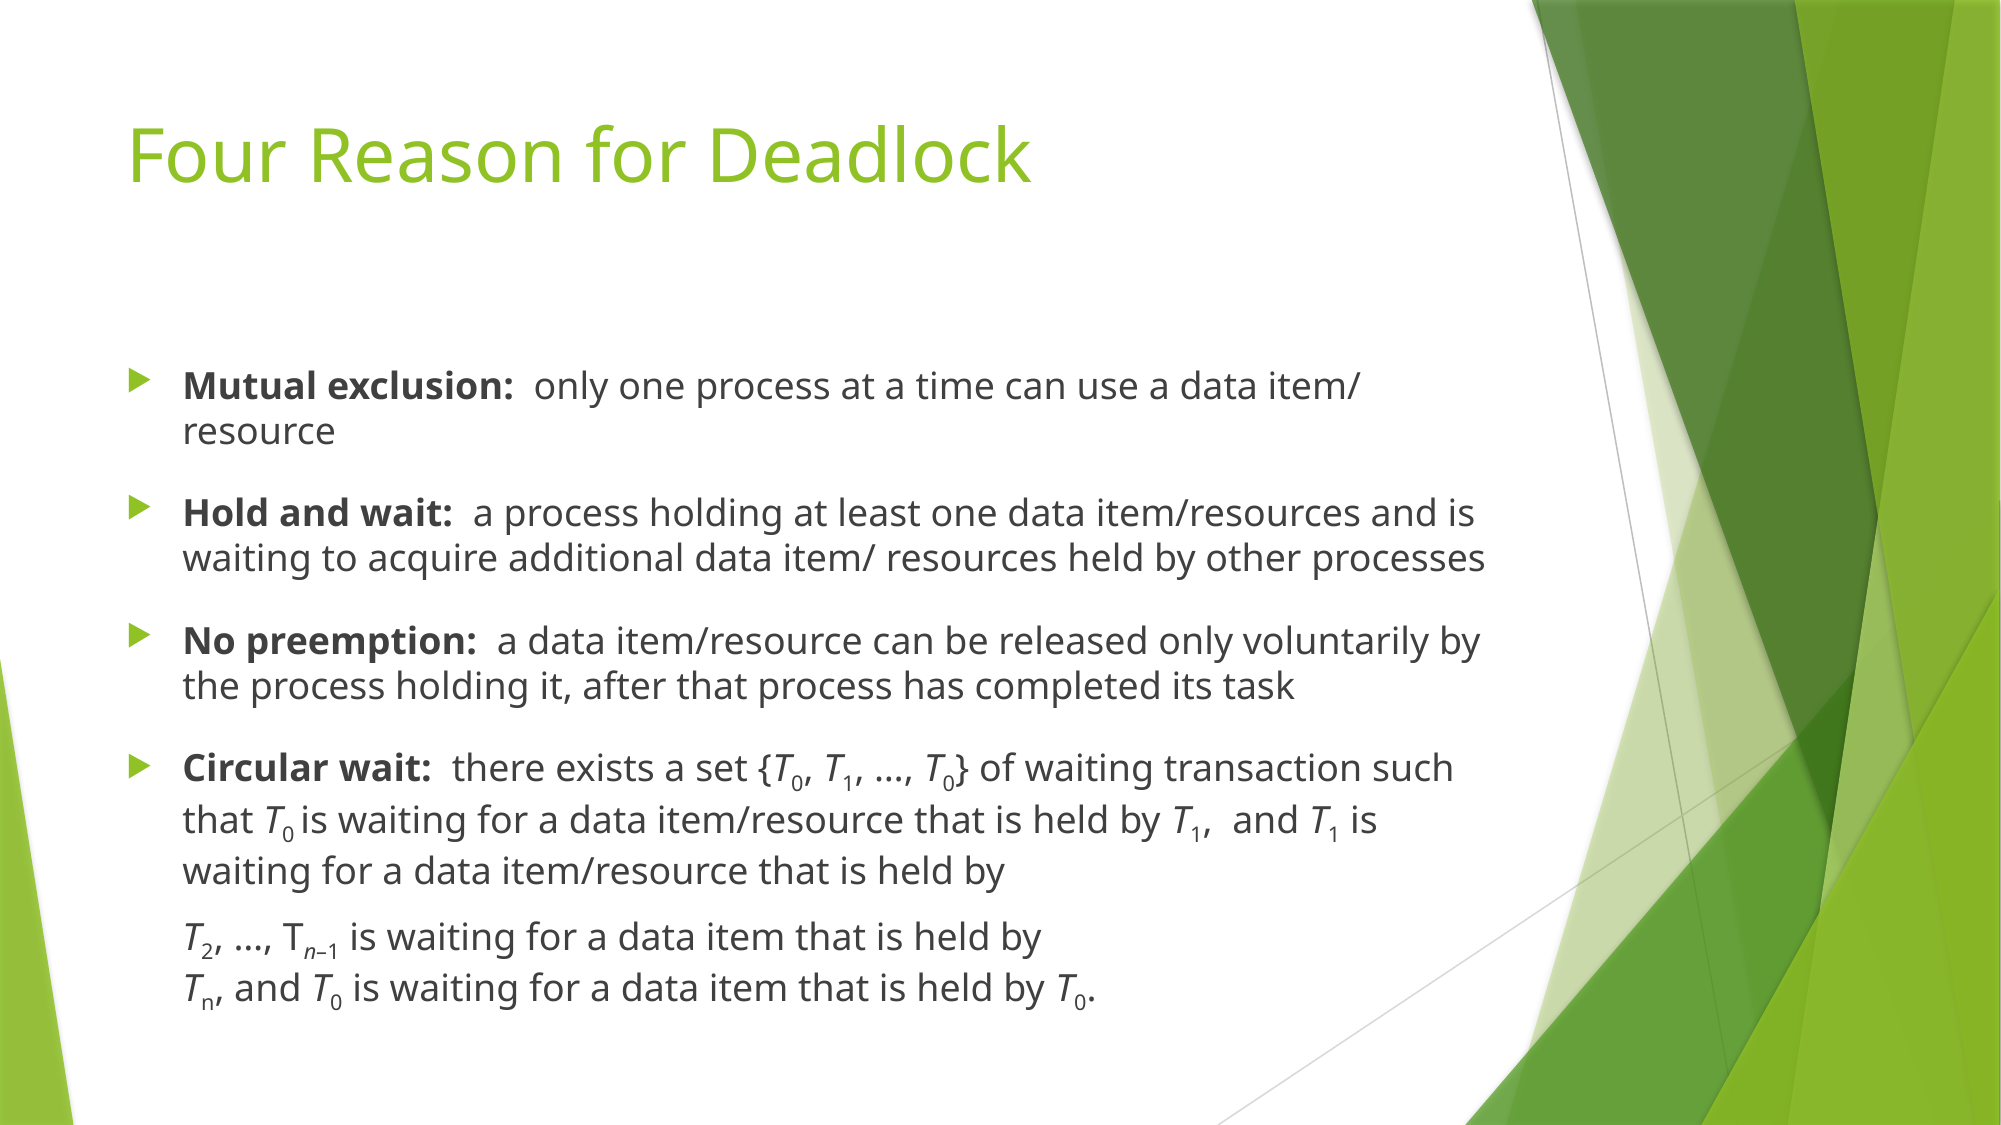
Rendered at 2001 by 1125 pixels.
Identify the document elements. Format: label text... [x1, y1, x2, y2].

list Mutual exclusion: only one process at a time can use a data item/ resource Hold and wait: a process holding at least one data item/resources and is waiting to acquire additional data item/ resources held by other processes No preemption: a data item/resource can be released only voluntarily by the process holding it, after that process has completed its task Circular wait: there exists a set {T0, T1, …, T0} of waiting transaction such that T0 is waiting for a data item/resource that is held by T1, and T1 is waiting for a data item/resource that is held by T2, …, Tn–1 is waiting for a data item that is held by Tn, and T0 is waiting for a data item that is held by T0. [111, 354, 1522, 992]
title Four Reason for Deadlock [111, 99, 1522, 317]
